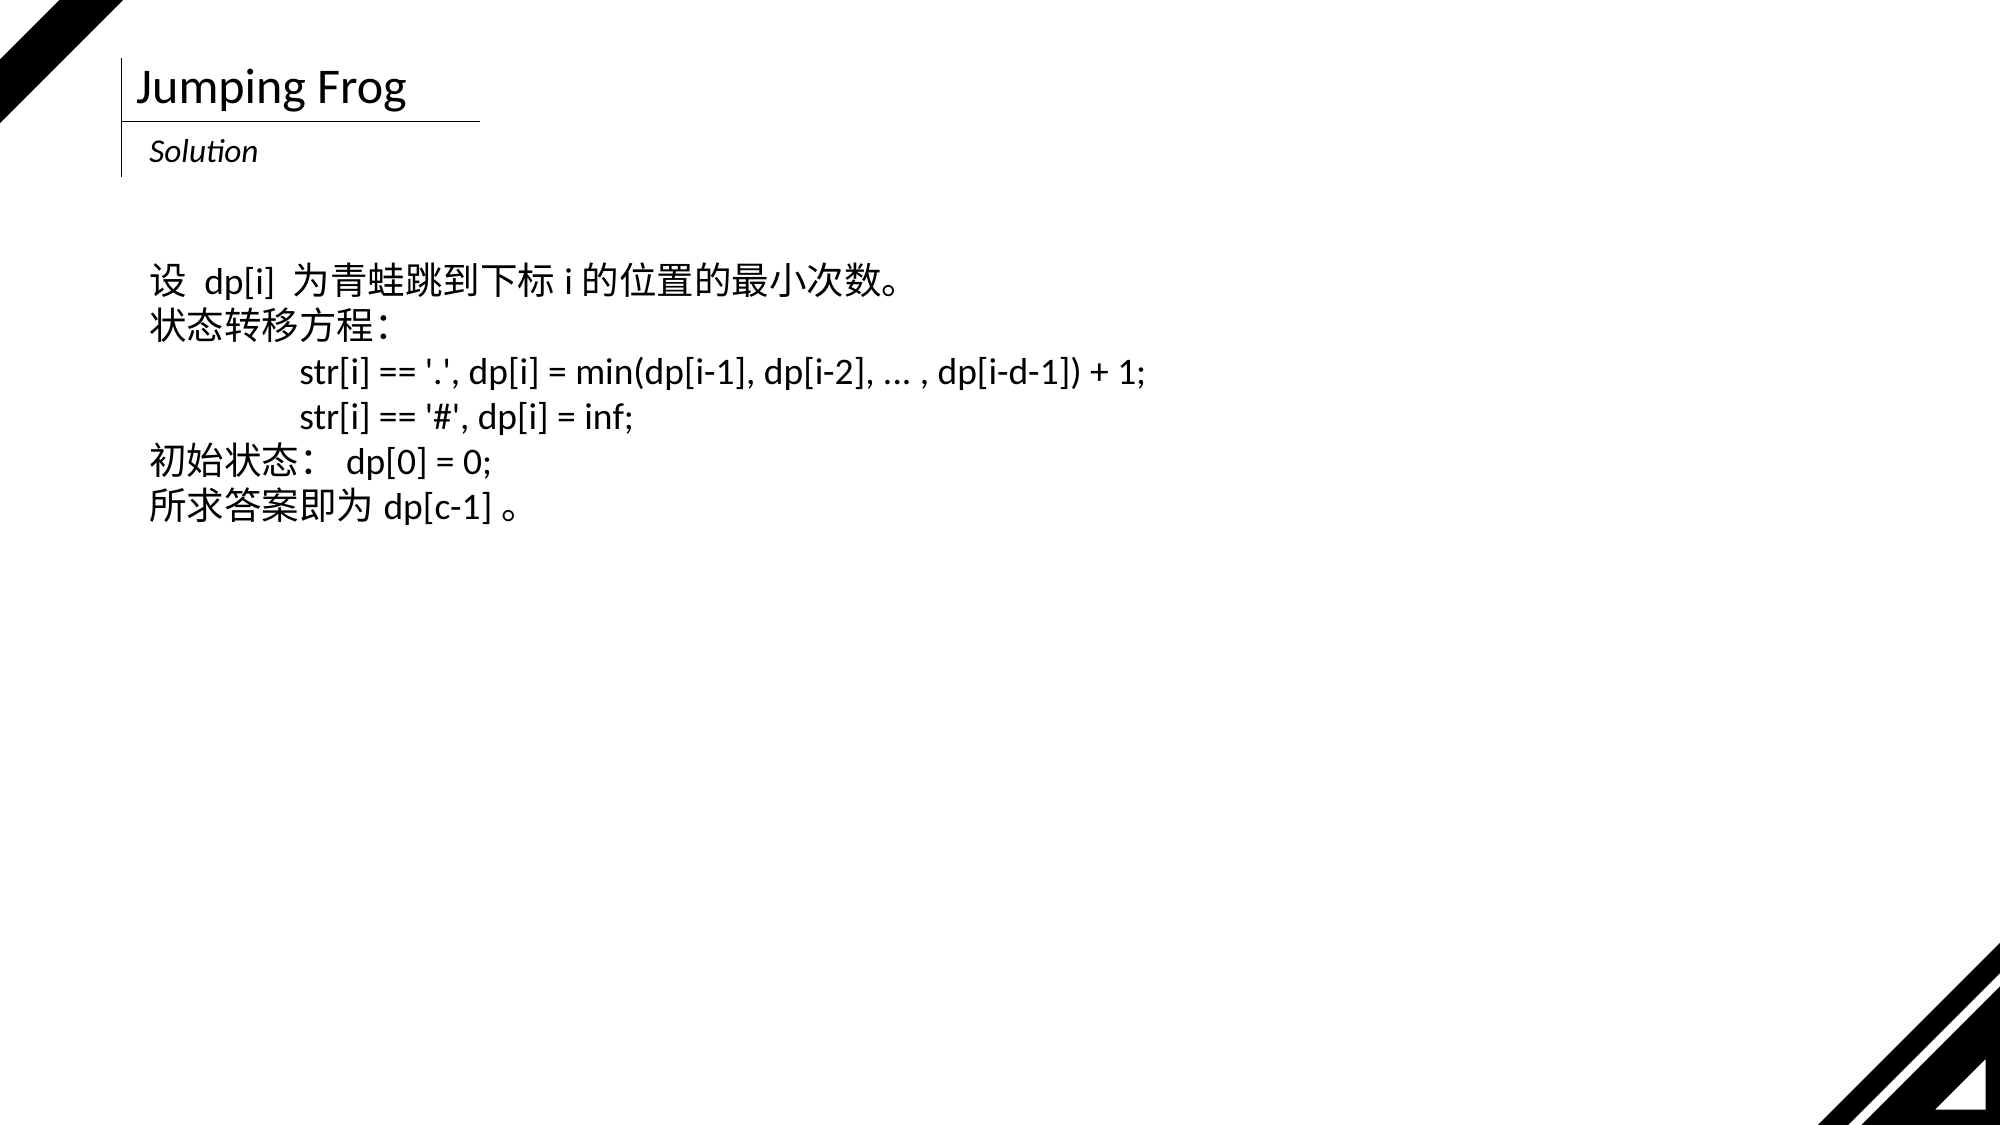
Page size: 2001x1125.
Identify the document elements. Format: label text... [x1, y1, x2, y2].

text_box Solution [134, 122, 393, 177]
text_box 设 dp[i] 为青蛙跳到下标i的位置的最小次数。 状态转移方程： str[i] == '.', dp[i] = min(dp[i-1], dp[i-2], ... , dp[i-d-1]) + 1; str[i] == '#', dp[i] = inf; 初始状态：dp[0] = 0; 所求答案即为dp[c-1]。 [134, 249, 1685, 535]
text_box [1818, 943, 2000, 1125]
text_box Jumping Frog [121, 45, 521, 121]
text_box [0, 0, 124, 124]
